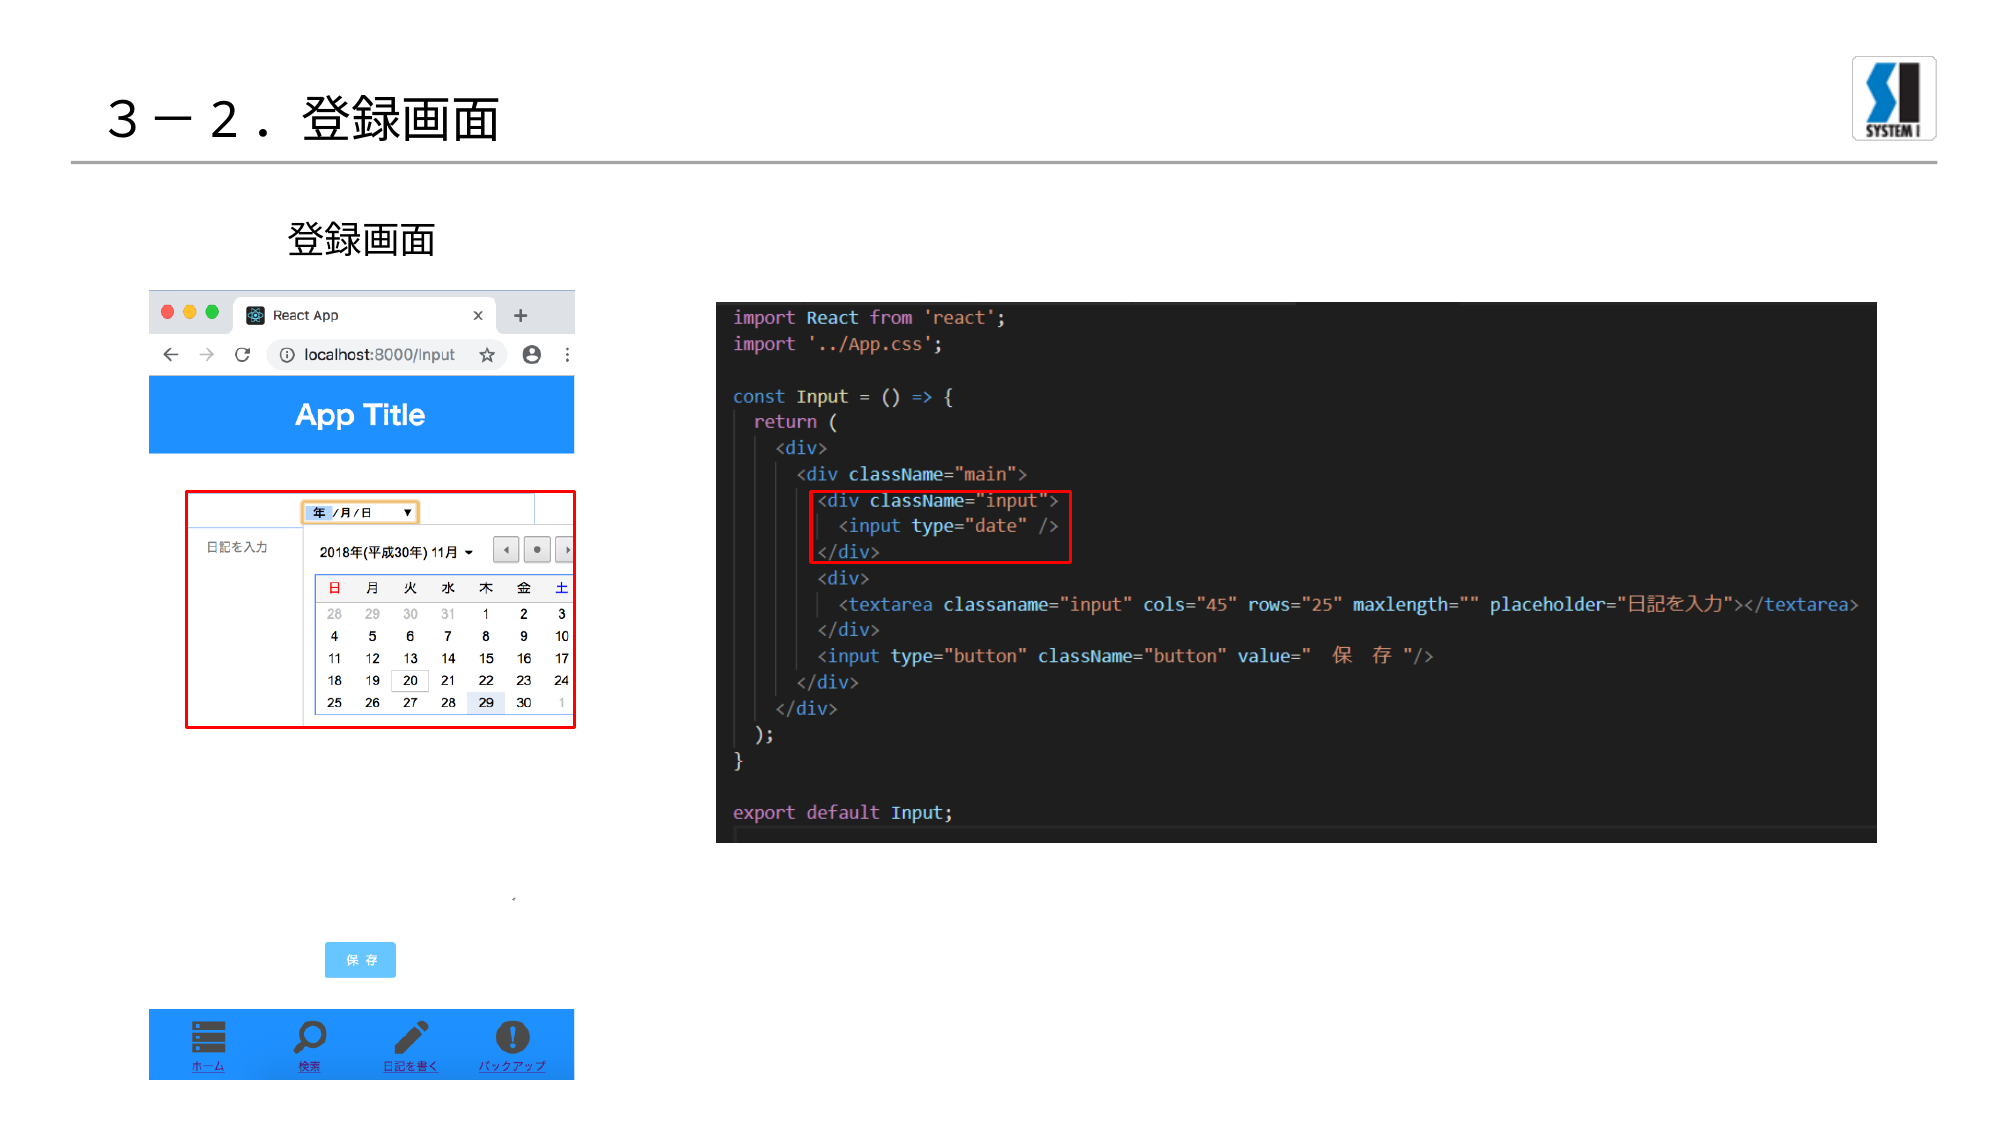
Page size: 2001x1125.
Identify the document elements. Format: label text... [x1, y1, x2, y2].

text_box 登録画面 [280, 208, 446, 268]
picture [149, 290, 575, 1080]
picture [716, 302, 1877, 843]
title ３－2．登録画面 [90, 46, 1697, 198]
picture [1851, 55, 1938, 142]
